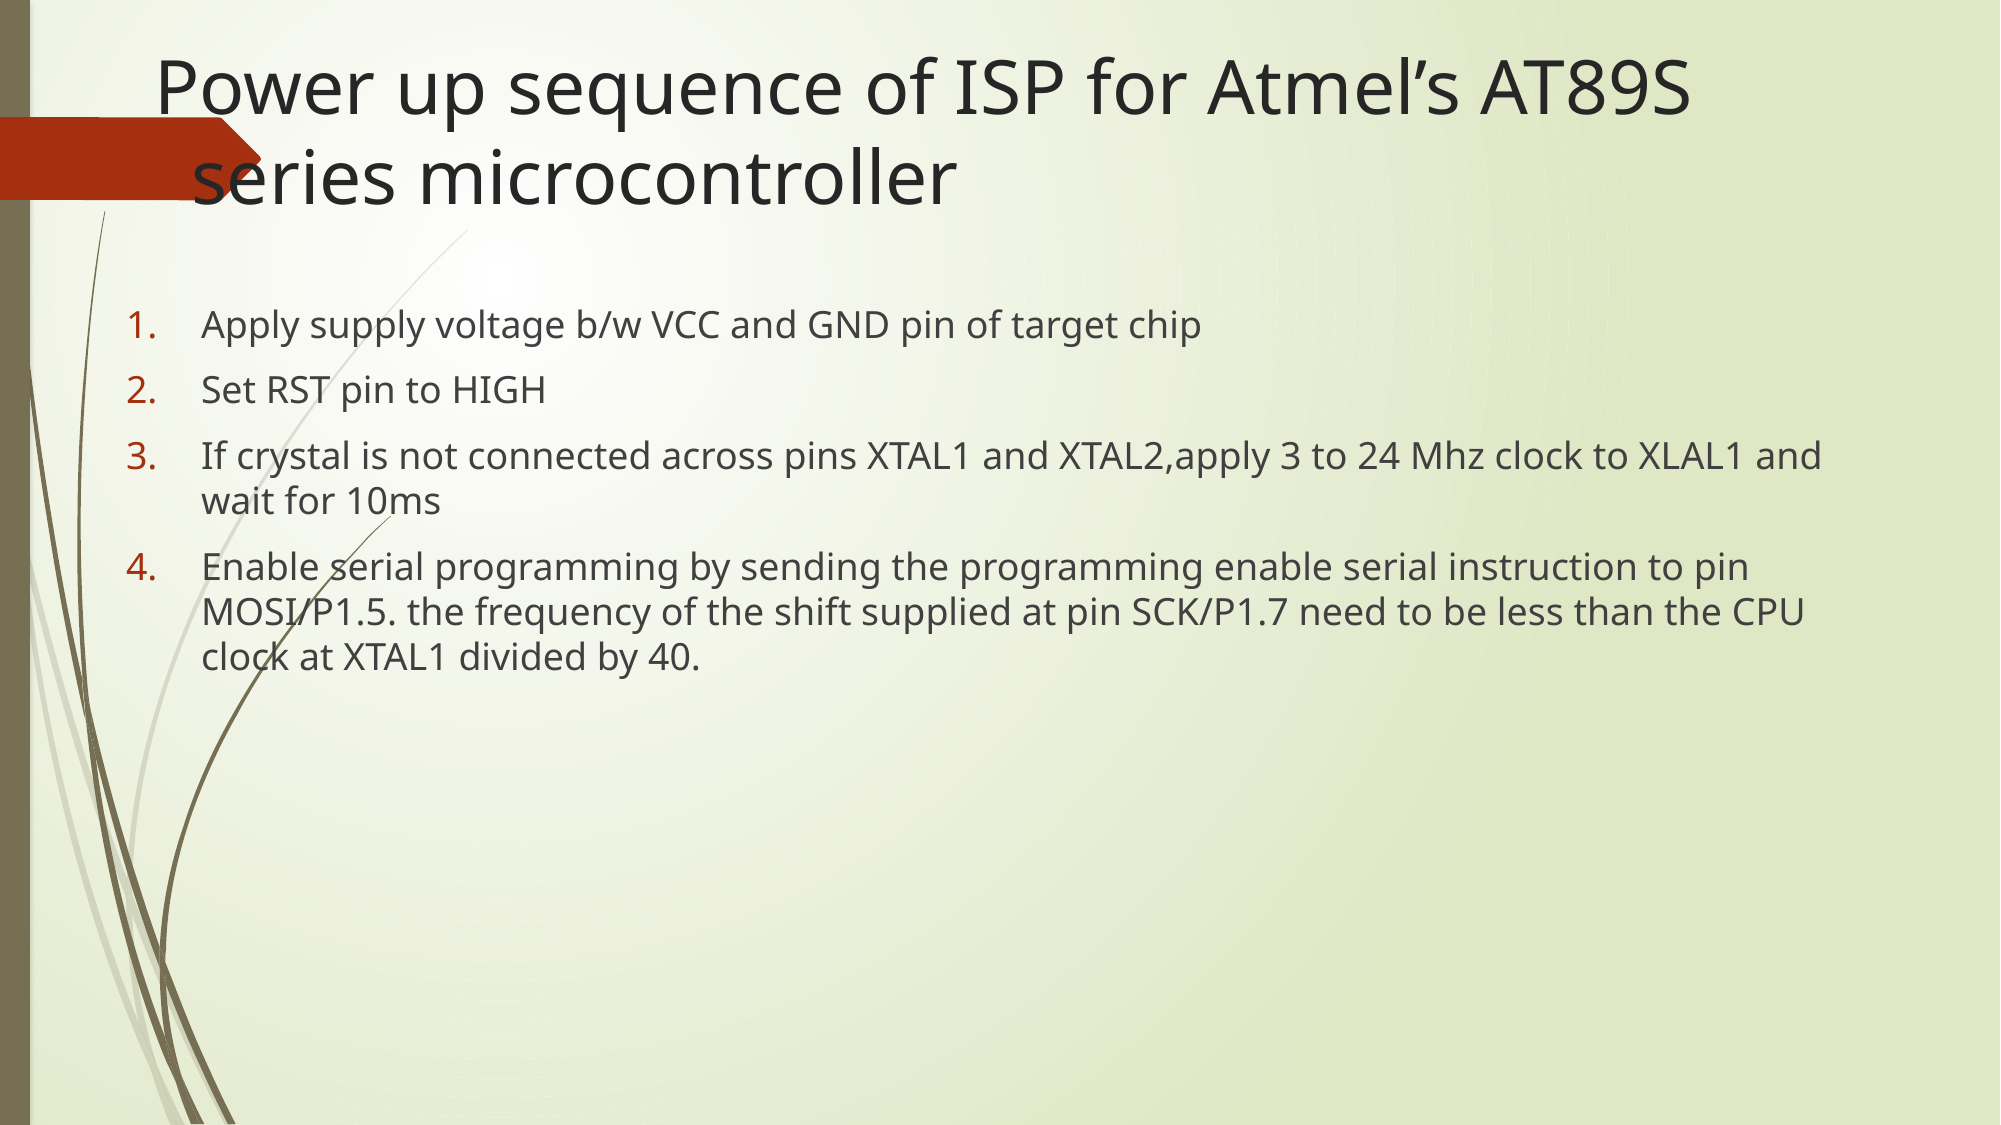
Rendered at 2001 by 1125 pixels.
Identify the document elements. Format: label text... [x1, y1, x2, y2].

title Power up sequence of ISP for Atmel’s AT89S series microcontroller [139, 32, 1861, 243]
list Apply supply voltage b/w VCC and GND pin of target chip Set RST pin to HIGH If crystal is not connected across pins XTAL1 and XTAL2,apply 3 to 24 Mhz clock to XLAL1 and wait for 10ms Enable serial programming by sending the programming enable serial instruction to pin MOSI/P1.5. the frequency of the shift supplied at pin SCK/P1.7 need to be less than the CPU clock at XTAL1 divided by 40. [111, 293, 1876, 911]
